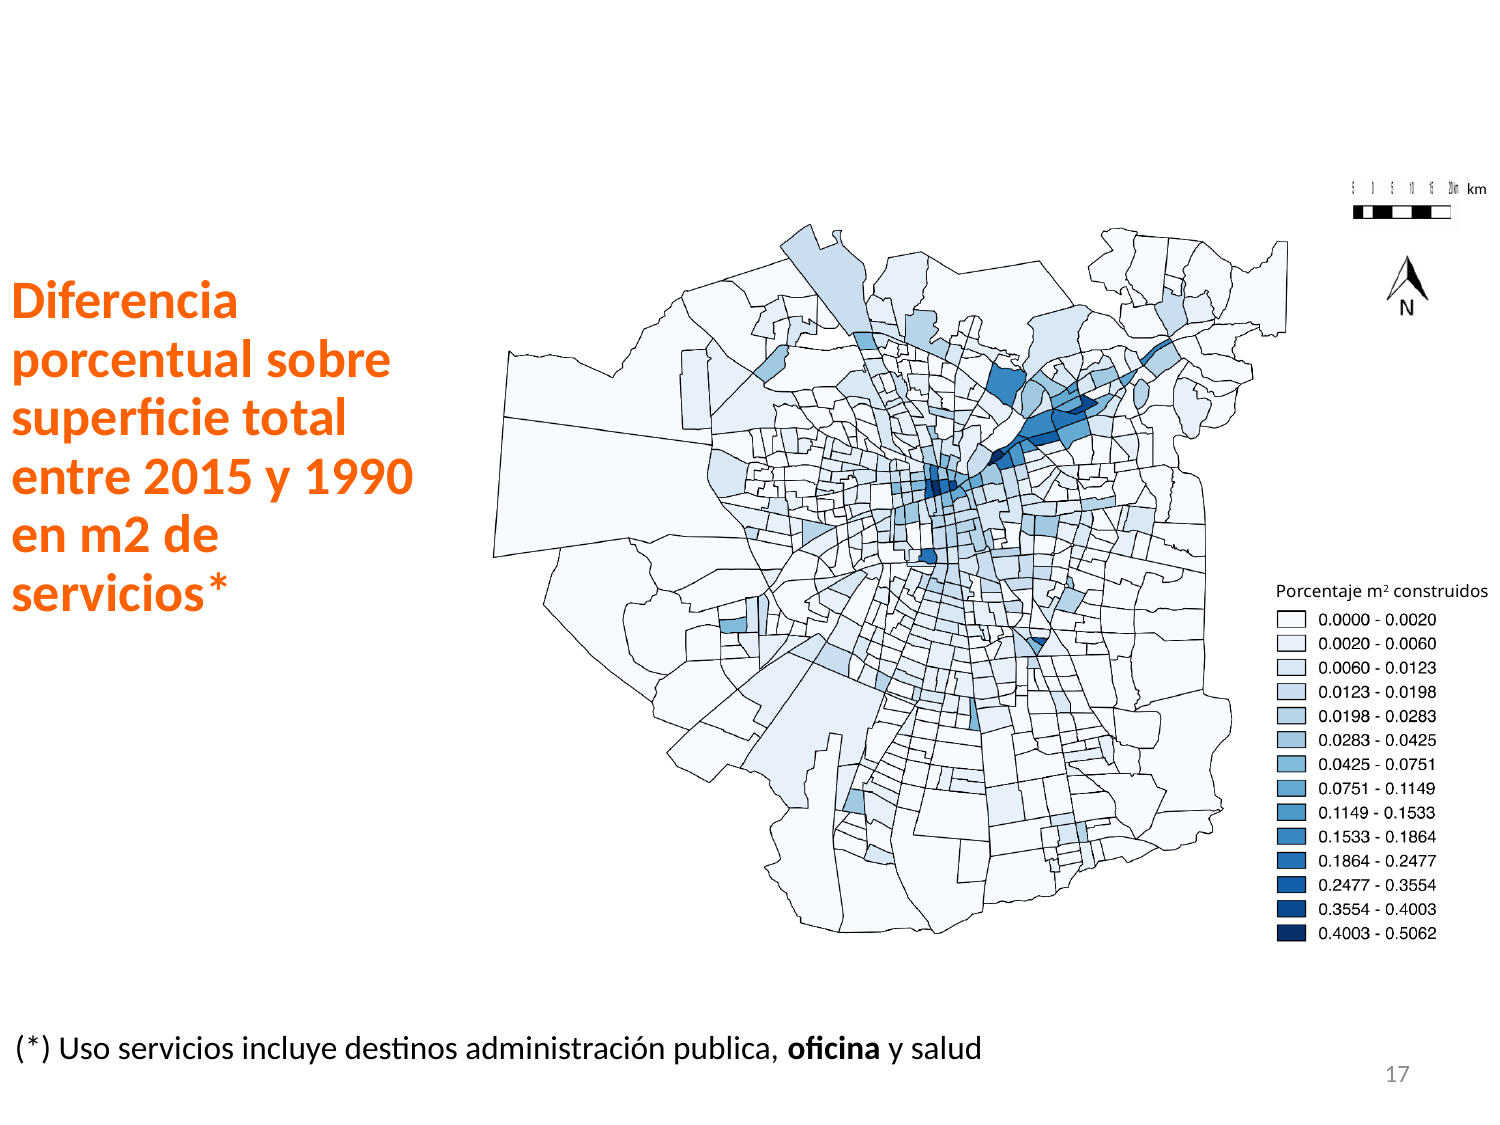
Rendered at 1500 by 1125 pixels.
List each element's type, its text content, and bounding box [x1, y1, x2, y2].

text_box km [1452, 171, 1500, 200]
text_box (*) Uso servicios incluye destinos administración publica, oficina y salud [0, 1018, 1258, 1074]
slide_number 17 [1074, 1042, 1425, 1103]
text_box Diferencia porcentual sobre superficie total entre 2015 y 1990 en m2 de servicios* [0, 157, 463, 738]
picture [306, 173, 1500, 950]
